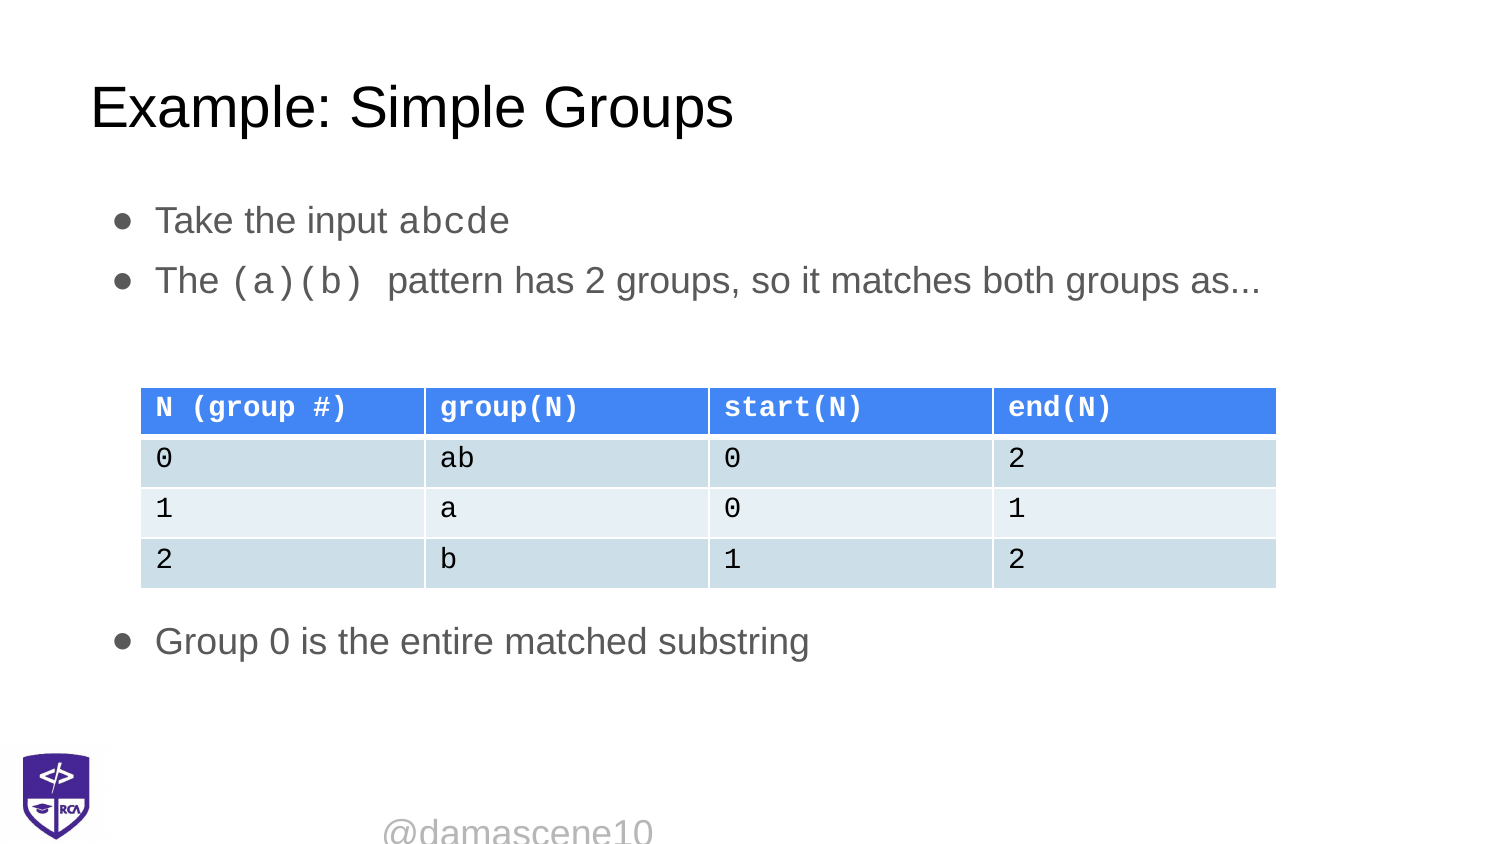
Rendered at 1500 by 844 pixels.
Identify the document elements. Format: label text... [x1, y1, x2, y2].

table_cell 1 [141, 489, 424, 537]
picture [0, 739, 111, 844]
table_cell 0 [710, 489, 992, 537]
table_cell b [426, 539, 708, 588]
table_cell a [426, 489, 708, 537]
table_header end(N) [994, 388, 1276, 434]
table_cell 2 [141, 539, 424, 588]
title Example: Simple Groups [75, 33, 1425, 175]
table_header group(N) [426, 388, 708, 434]
list Take the input abcde The (a)(b) pattern has 2 groups, so it matches both groups as... Group 0 is the entire matched substring [75, 182, 1425, 740]
table_cell 0 [710, 440, 992, 487]
table_cell 2 [994, 539, 1276, 588]
table_header N (group #) [141, 388, 424, 434]
table_cell 0 [141, 440, 424, 487]
table_cell 2 [994, 440, 1276, 487]
table_cell 1 [710, 539, 992, 588]
table_cell ab [426, 440, 708, 487]
table_header start(N) [710, 388, 992, 434]
table_cell 1 [994, 489, 1276, 537]
